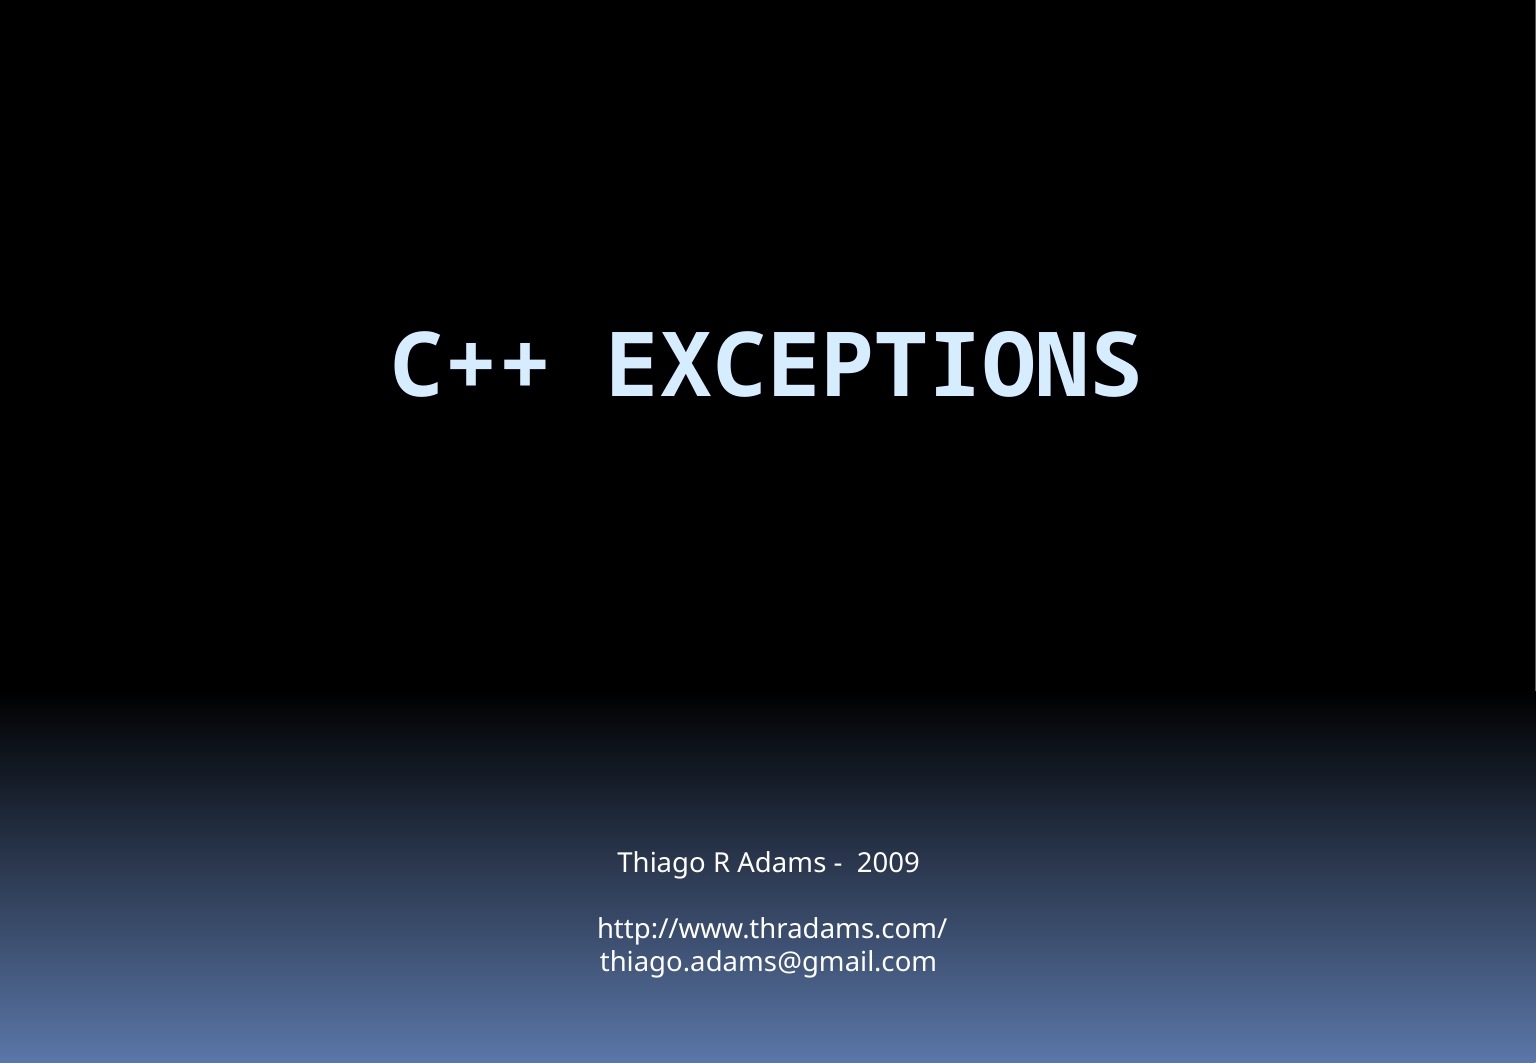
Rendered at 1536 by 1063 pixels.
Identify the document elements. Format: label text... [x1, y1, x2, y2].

subtitle Thiago R Adams - 2009 http://www.thradams.com/ thiago.adams@gmail.com [0, 836, 1536, 986]
title C++ exceptions [0, 298, 1536, 439]
